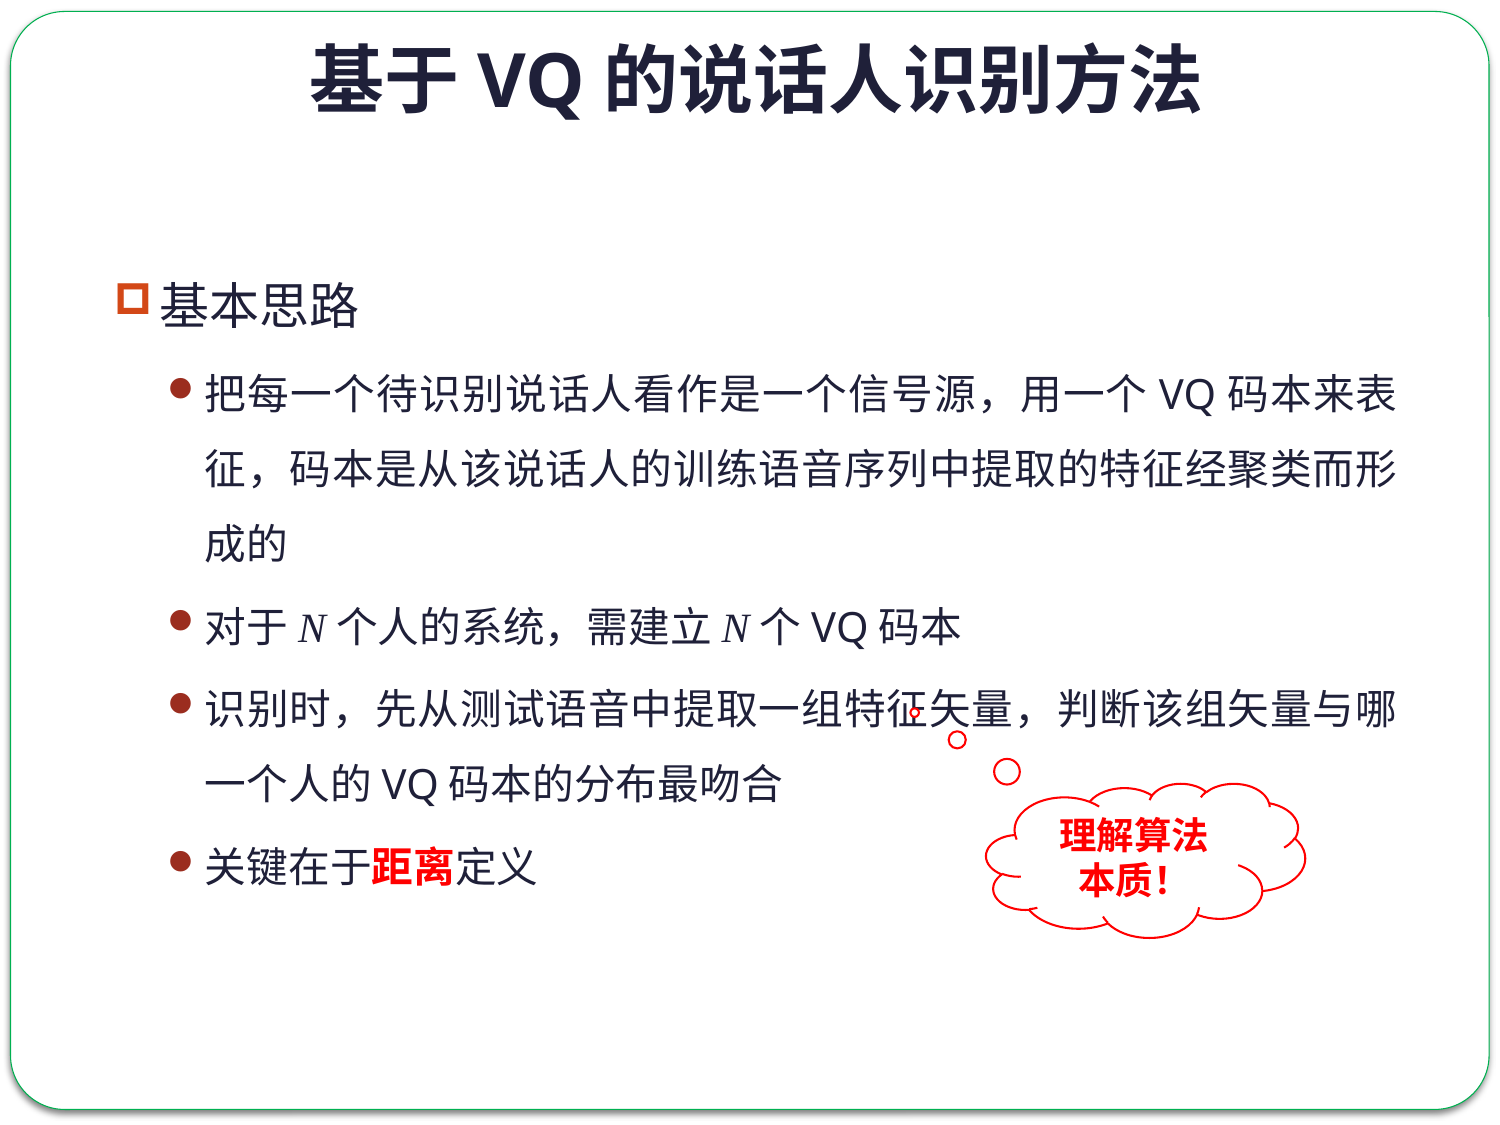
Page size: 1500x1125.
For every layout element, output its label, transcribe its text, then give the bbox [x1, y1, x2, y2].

text_box 理解算法本质！ [993, 757, 1021, 786]
text_box 理解算法本质！ [984, 782, 1307, 940]
text_box 理解算法本质！ [947, 730, 967, 750]
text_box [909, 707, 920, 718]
title 基于VQ的说话人识别方法 [99, 24, 1413, 138]
list 基本思路 把每一个待识别说话人看作是一个信号源，用一个VQ码本来表征，码本是从该说话人的训练语音序列中提取的特征经聚类而形成的 对于N个人的系统，需建立N个VQ码本 识别时，先从测试语音中提取一组特征矢量，判断该组矢量与哪一个人的VQ码本的分布最吻合 关键在于距离定义 [99, 237, 1413, 938]
